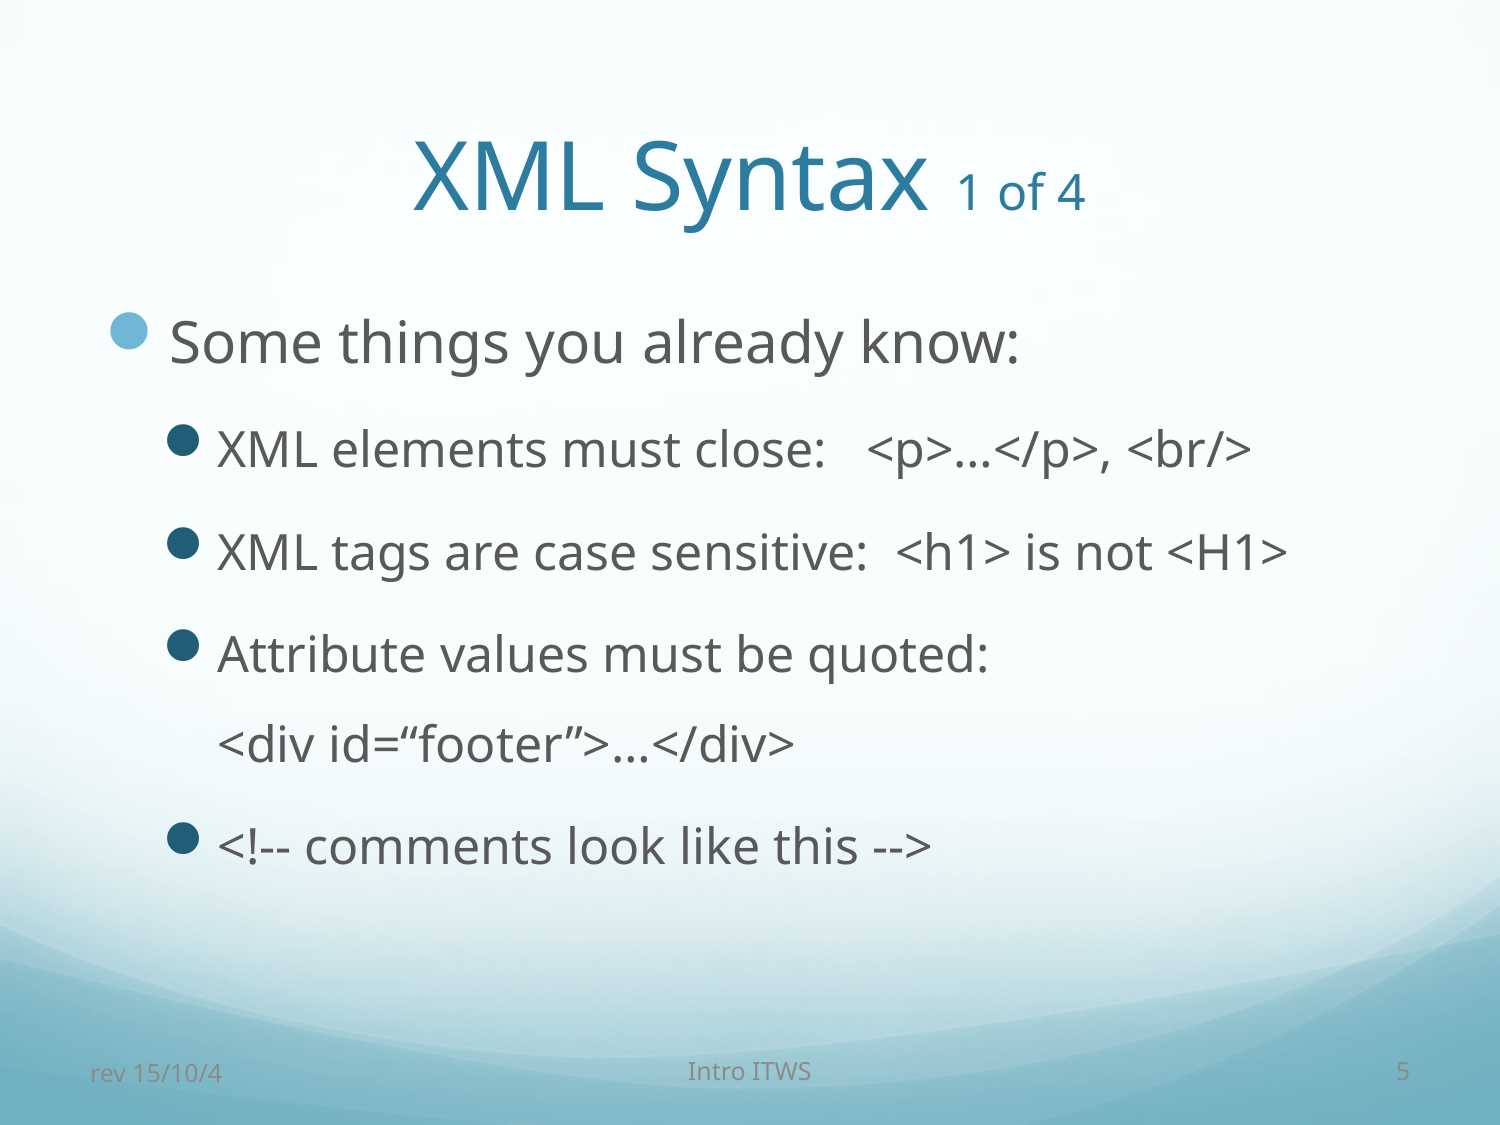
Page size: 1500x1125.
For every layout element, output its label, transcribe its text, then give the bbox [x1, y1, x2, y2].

title XML Syntax 1 of 4 [89, 17, 1410, 238]
footer Intro ITWS [512, 1042, 988, 1103]
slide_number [75, 1042, 425, 1103]
list Some things you already know: XML elements must close: <p>…</p>, <br/> XML tags are case sensitive: <h1> is not <H1> Attribute values must be quoted: <div id=“footer”>…</div> <!-- comments look like this --> [89, 262, 1410, 976]
slide_number 5 [1074, 1042, 1425, 1103]
